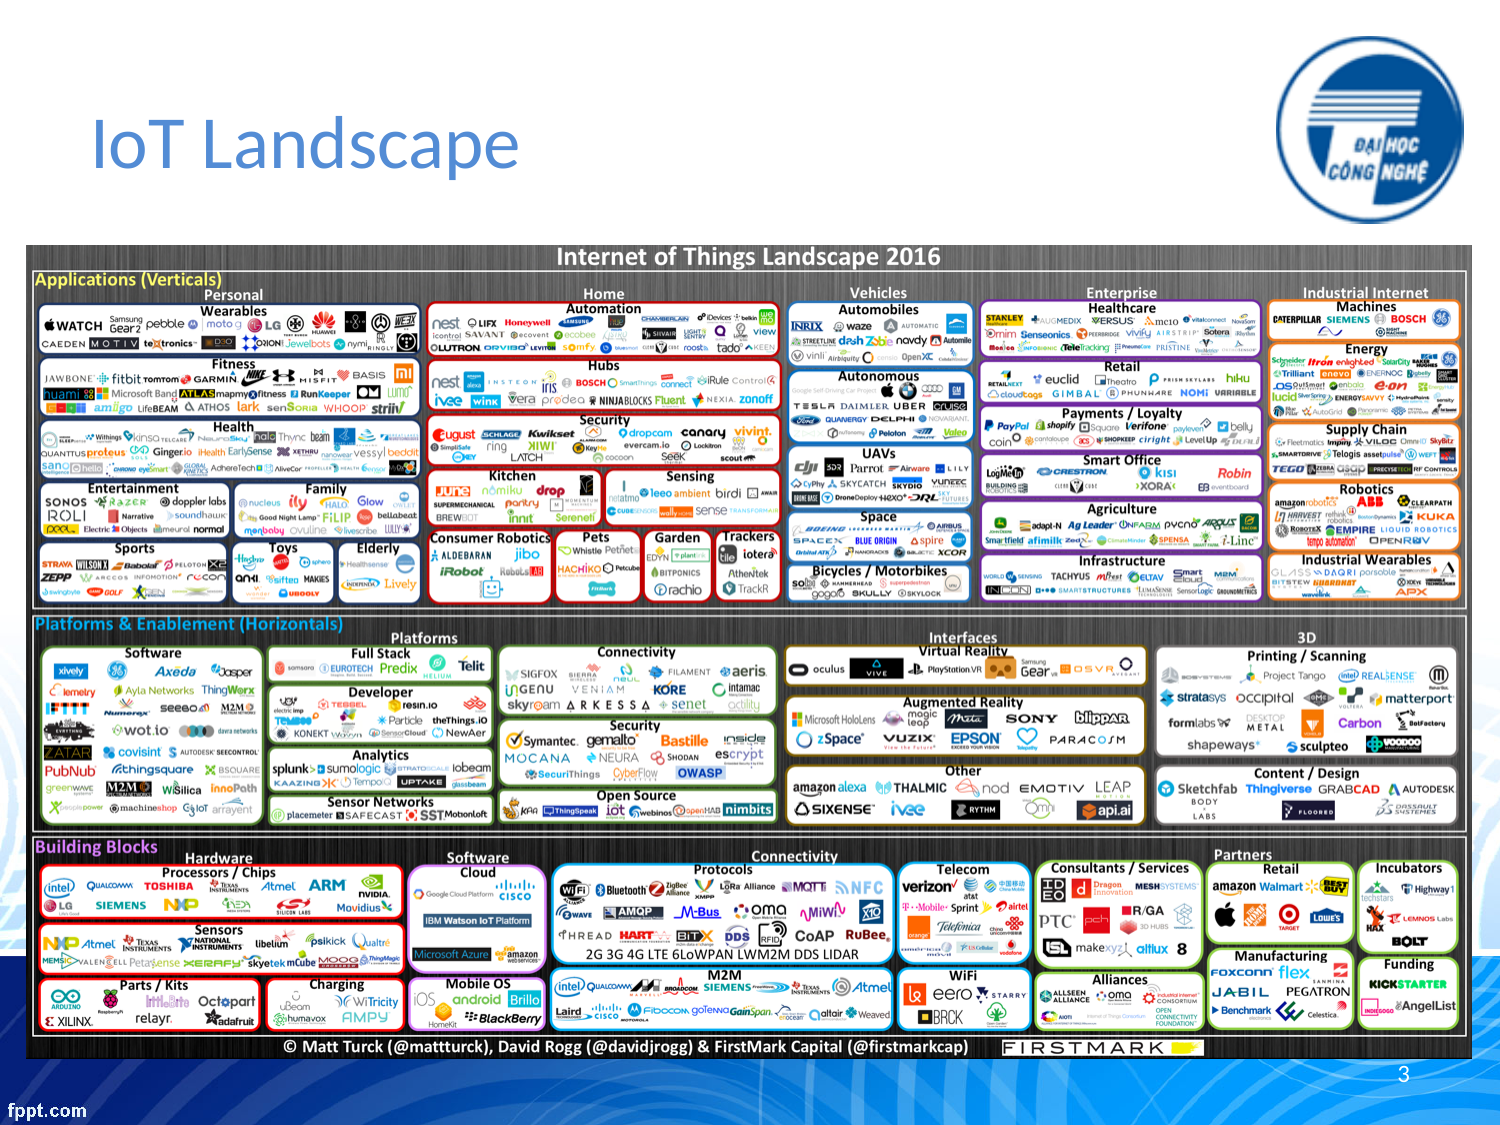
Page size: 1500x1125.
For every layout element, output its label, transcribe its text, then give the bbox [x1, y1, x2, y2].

title IoT Landscape [75, 45, 1251, 233]
picture [0, 0, 1500, 1125]
slide_number 3 [1074, 1067, 1425, 1103]
